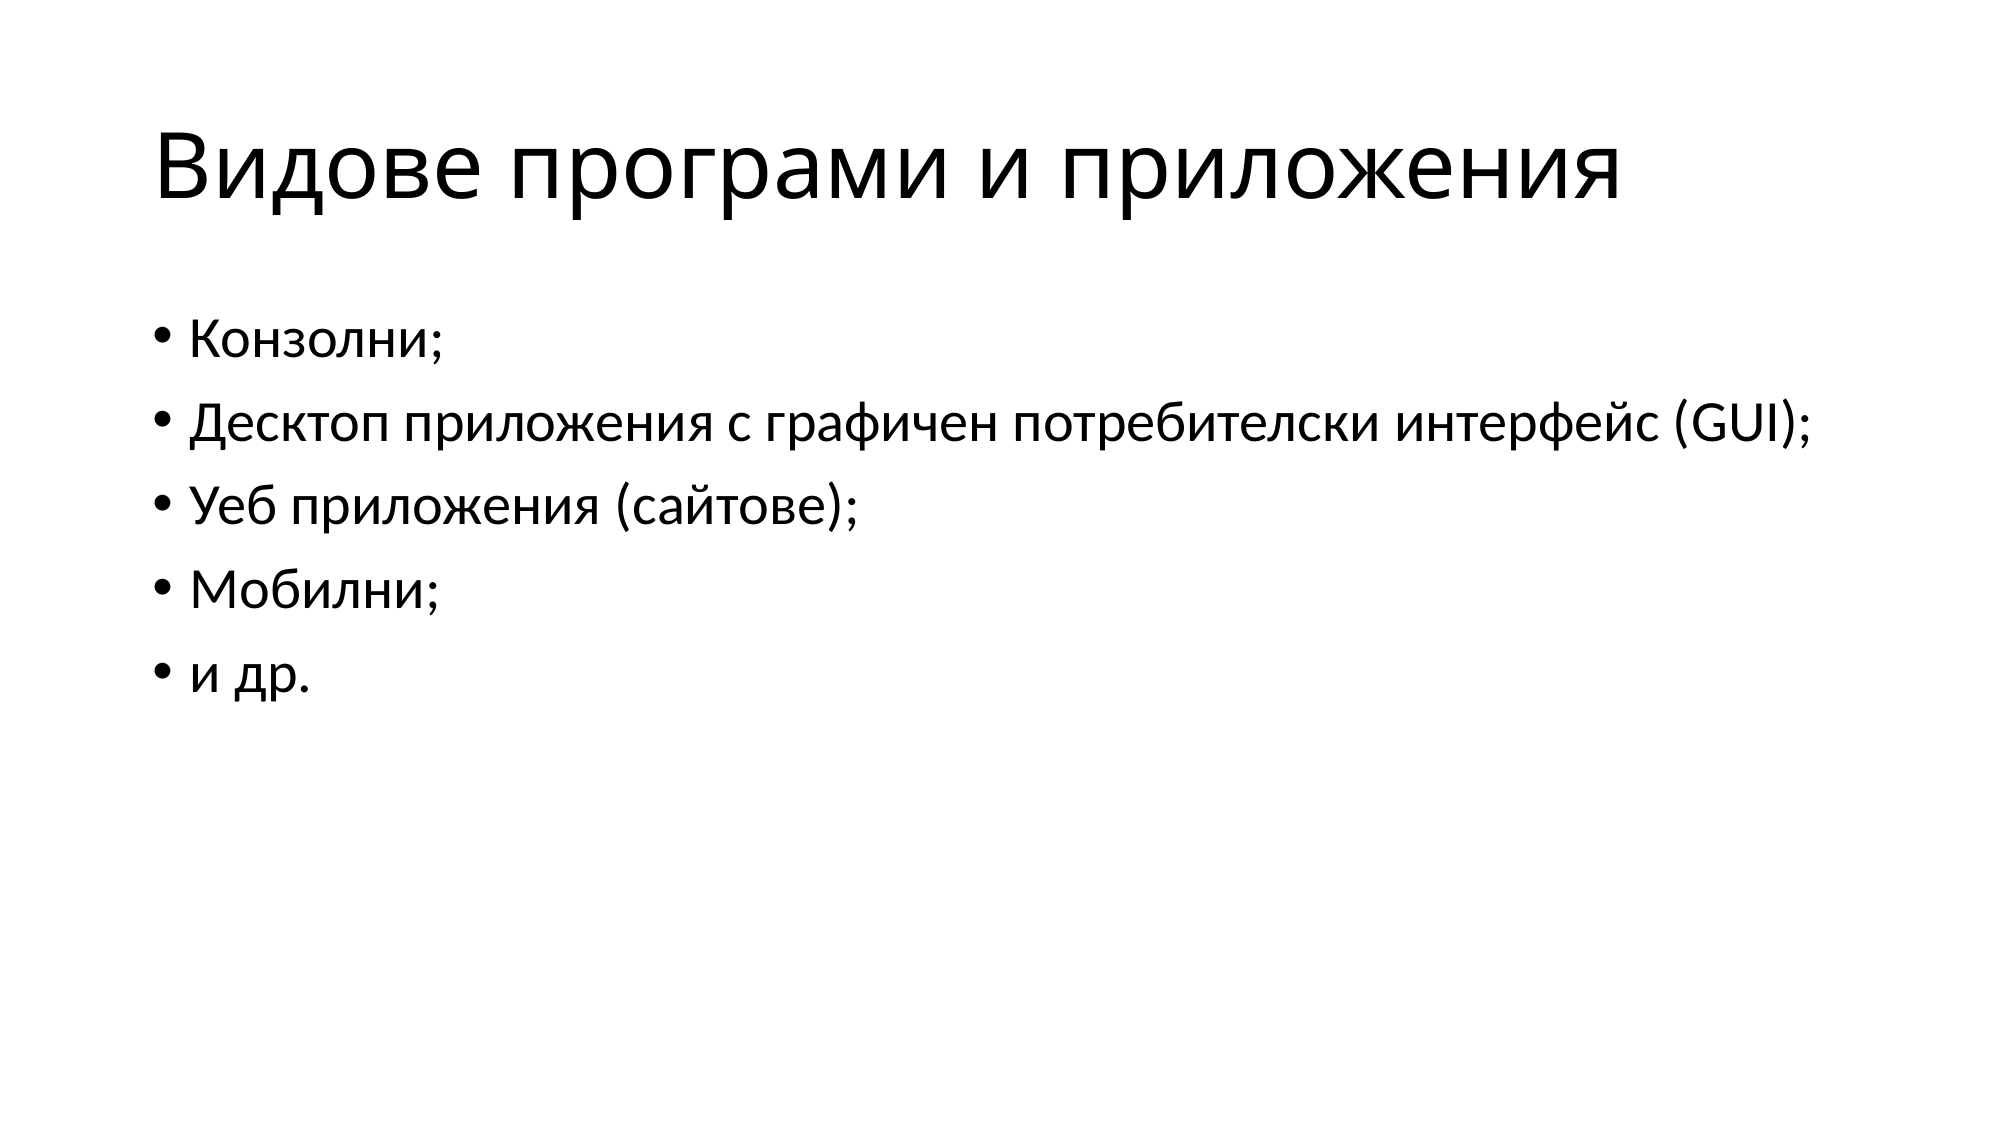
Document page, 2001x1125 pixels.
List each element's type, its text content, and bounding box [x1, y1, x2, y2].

list Конзолни; Десктоп приложения с графичен потребителски интерфейс (GUI); Уеб приложения (сайтове); Мобилни; и др. [137, 299, 1863, 1014]
title Видове програми и приложения [137, 59, 1863, 278]
